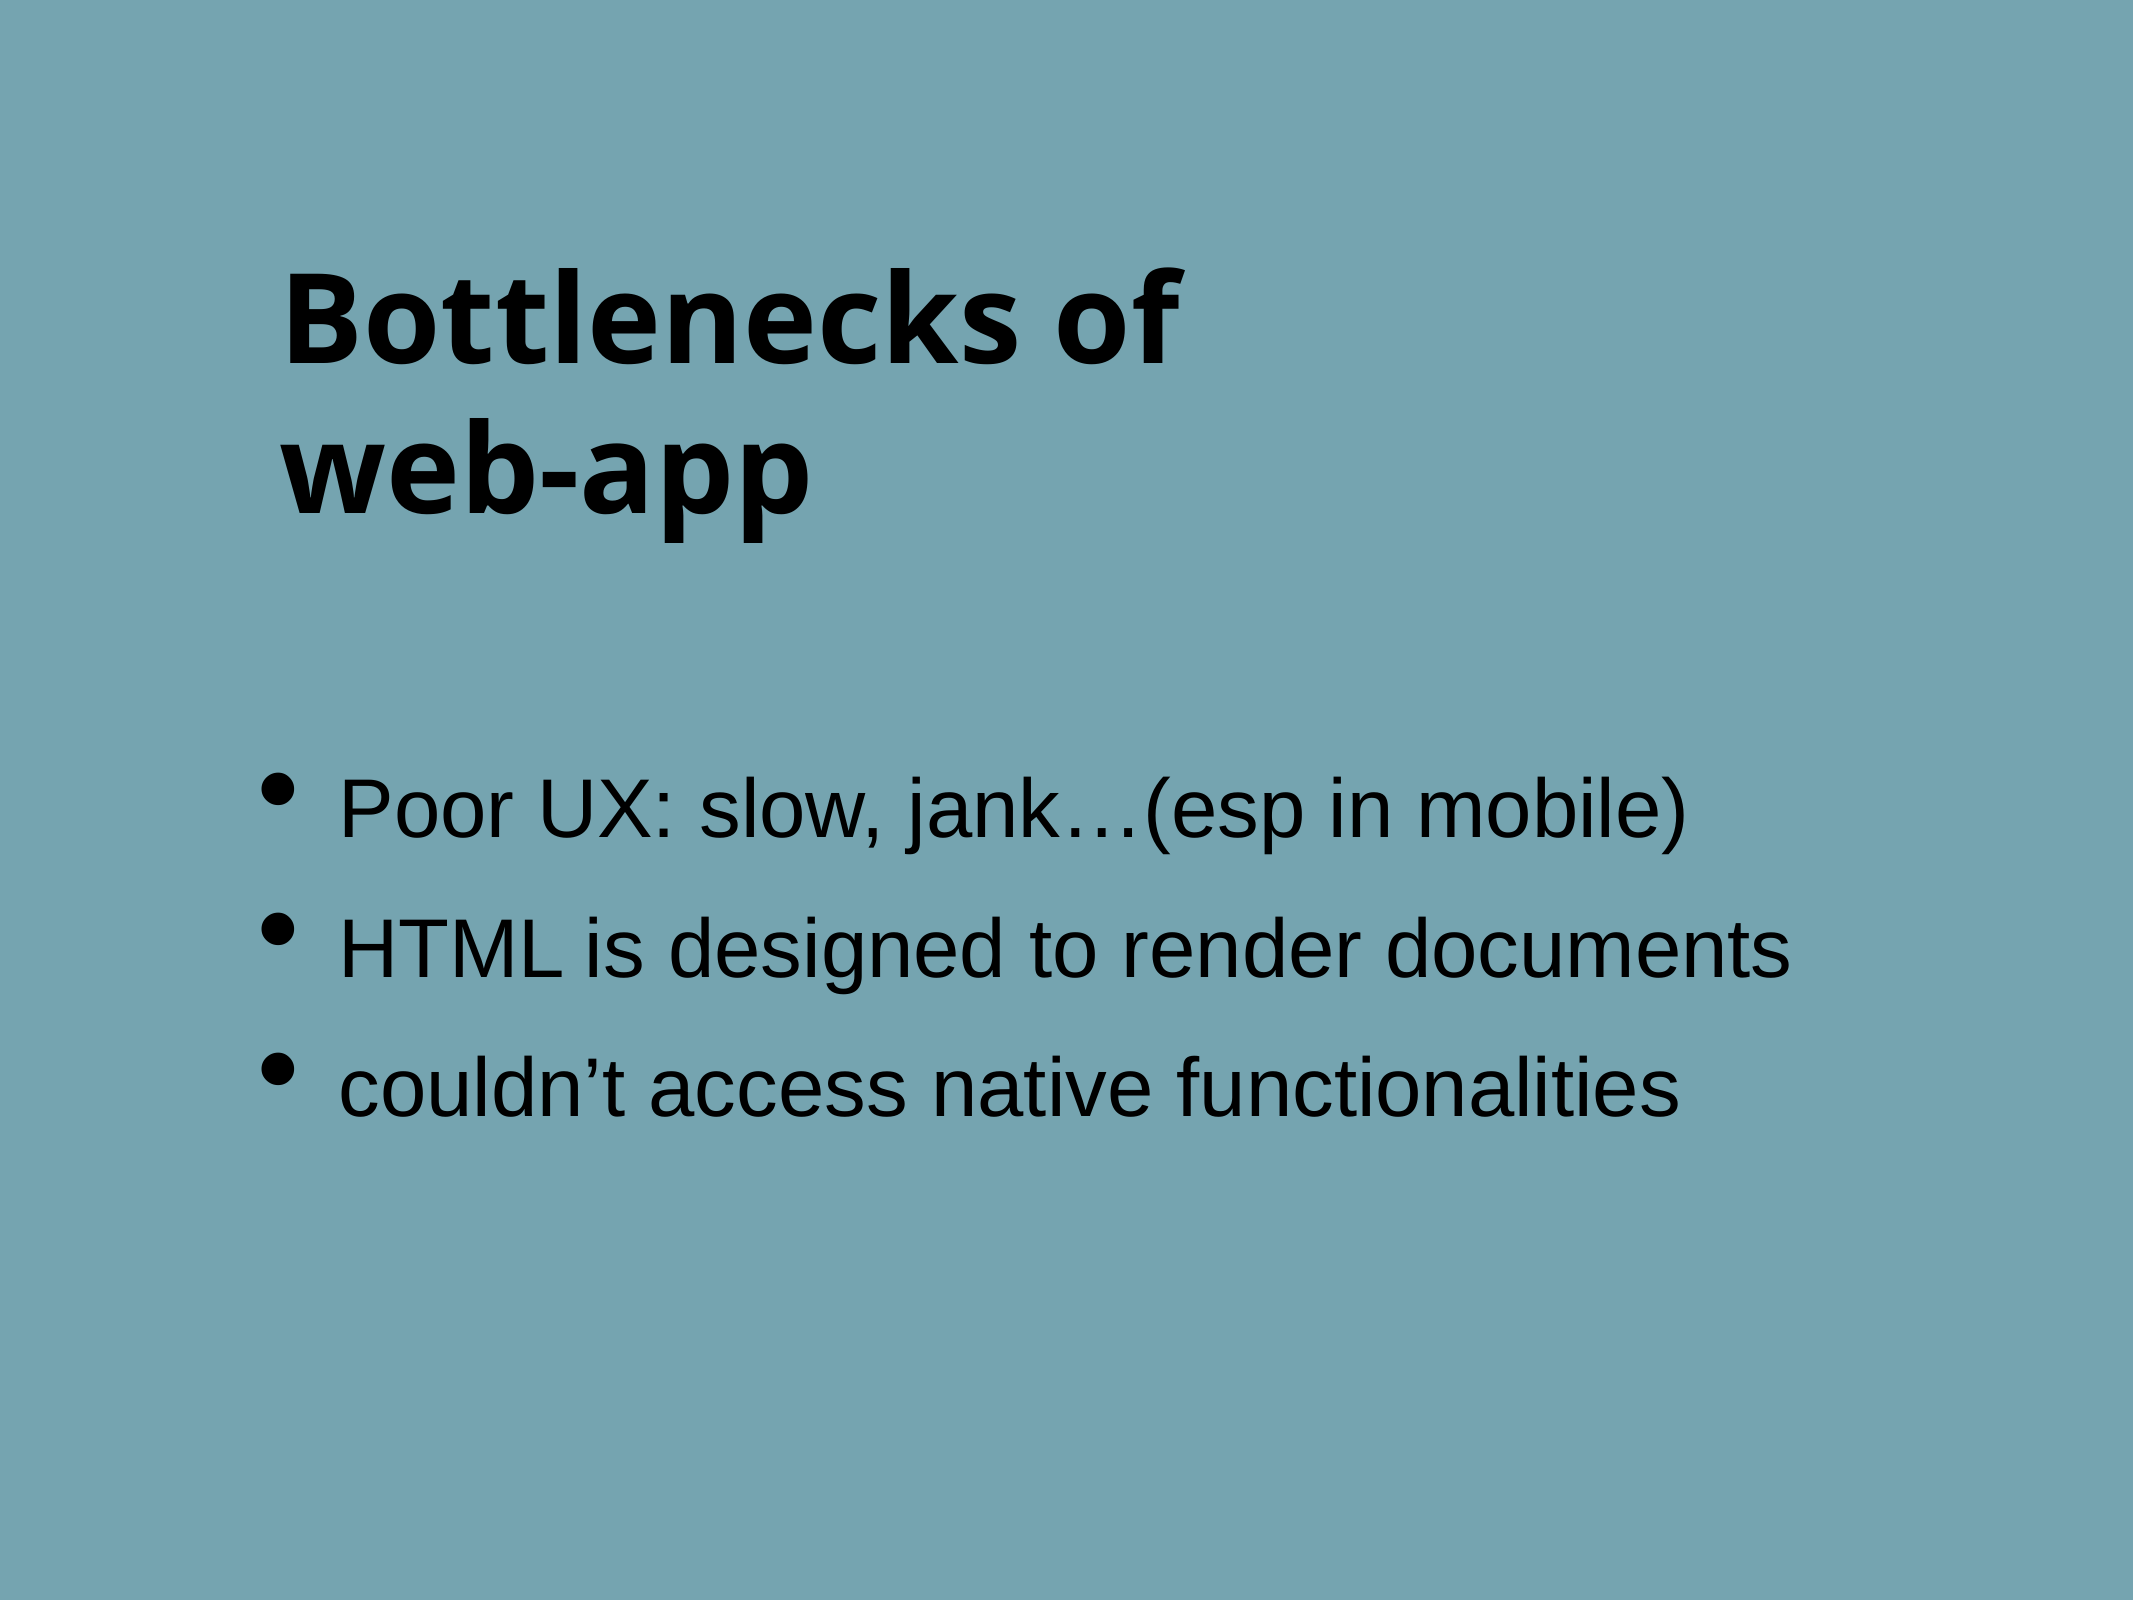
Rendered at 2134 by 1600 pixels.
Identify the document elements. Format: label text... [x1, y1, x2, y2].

text_box Bottlenecks of web-app [271, 230, 1390, 547]
list Poor UX: slow, jank…(esp in mobile) HTML is designed to render documents couldn’t access native functionalities [257, 713, 1918, 1280]
